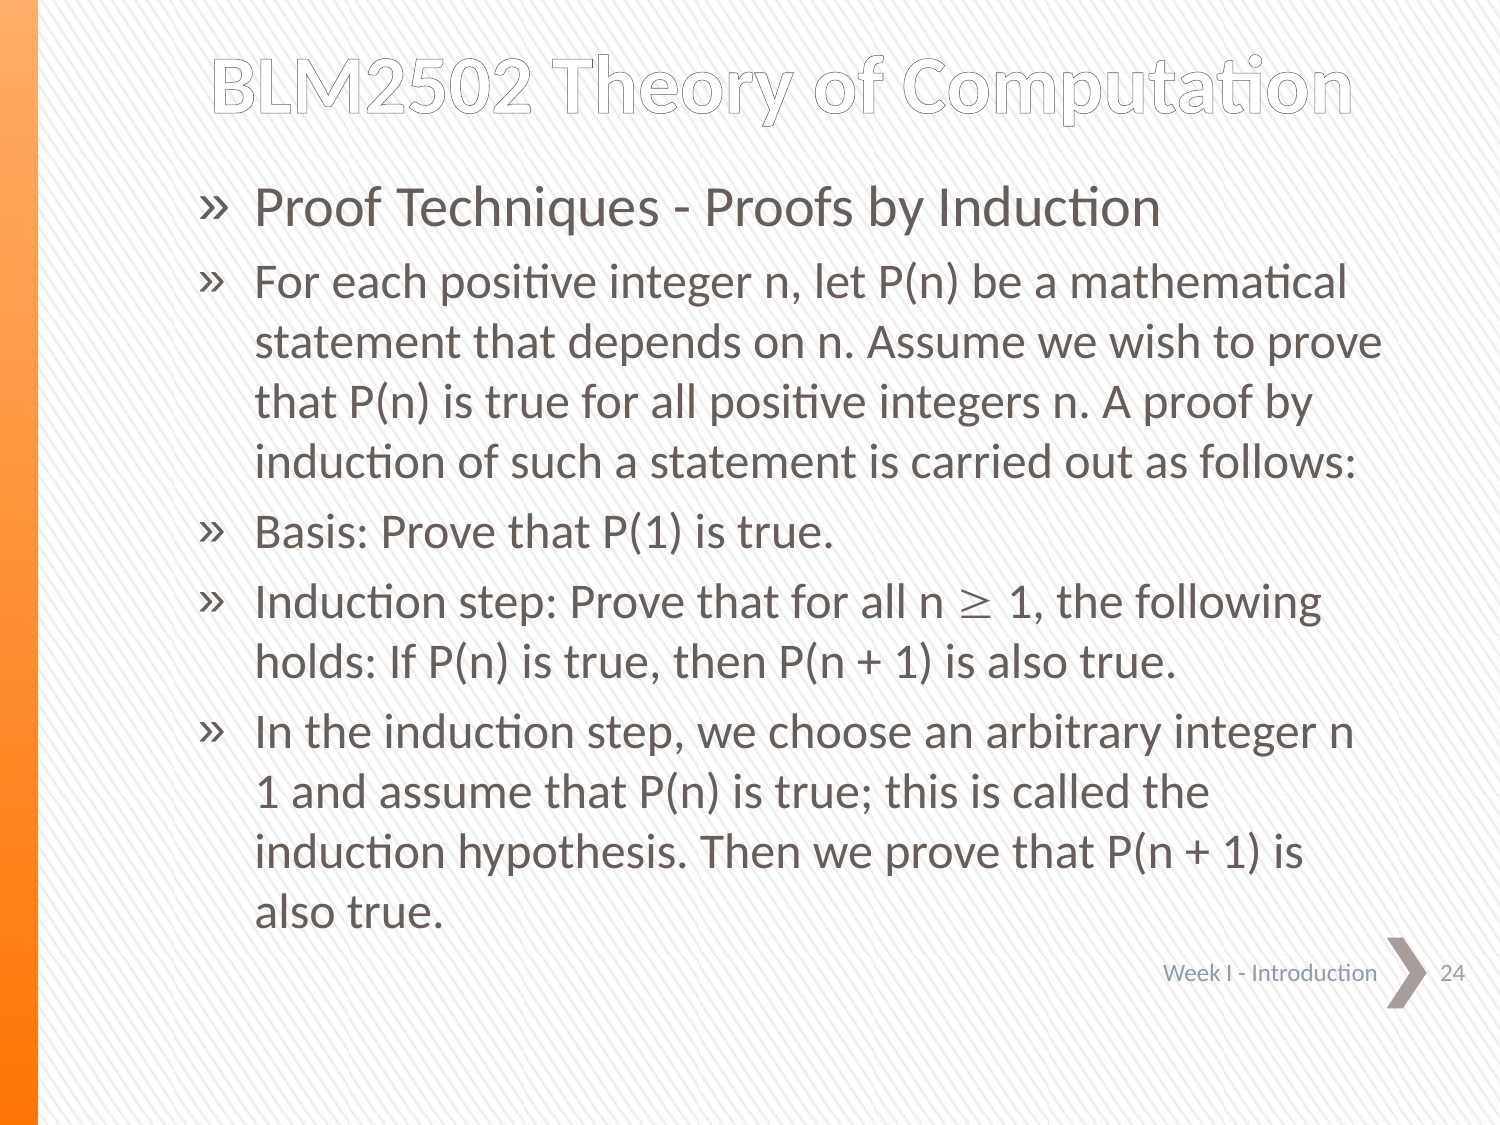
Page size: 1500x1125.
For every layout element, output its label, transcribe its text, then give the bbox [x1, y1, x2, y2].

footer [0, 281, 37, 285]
footer Week I - Introduction [218, 952, 1394, 990]
list Proof Techniques - Proofs by Induction For each positive integer n, let P(n) be a mathematical statement that depends on n. Assume we wish to prove that P(n) is true for all positive integers n. A proof by induction of such a statement is carried out as follows: Basis: Prove that P(1) is true. Induction step: Prove that for all n ³ 1, the following holds: If P(n) is true, then P(n + 1) is also true. In the induction step, we choose an arbitrary integer n 1 and assume that P(n) is true; this is called the induction hypothesis. Then we prove that P(n + 1) is also true. [183, 160, 1408, 929]
title BLM2502 Theory of Computation [194, 54, 1383, 138]
slide_number 24 [1425, 941, 1488, 1002]
